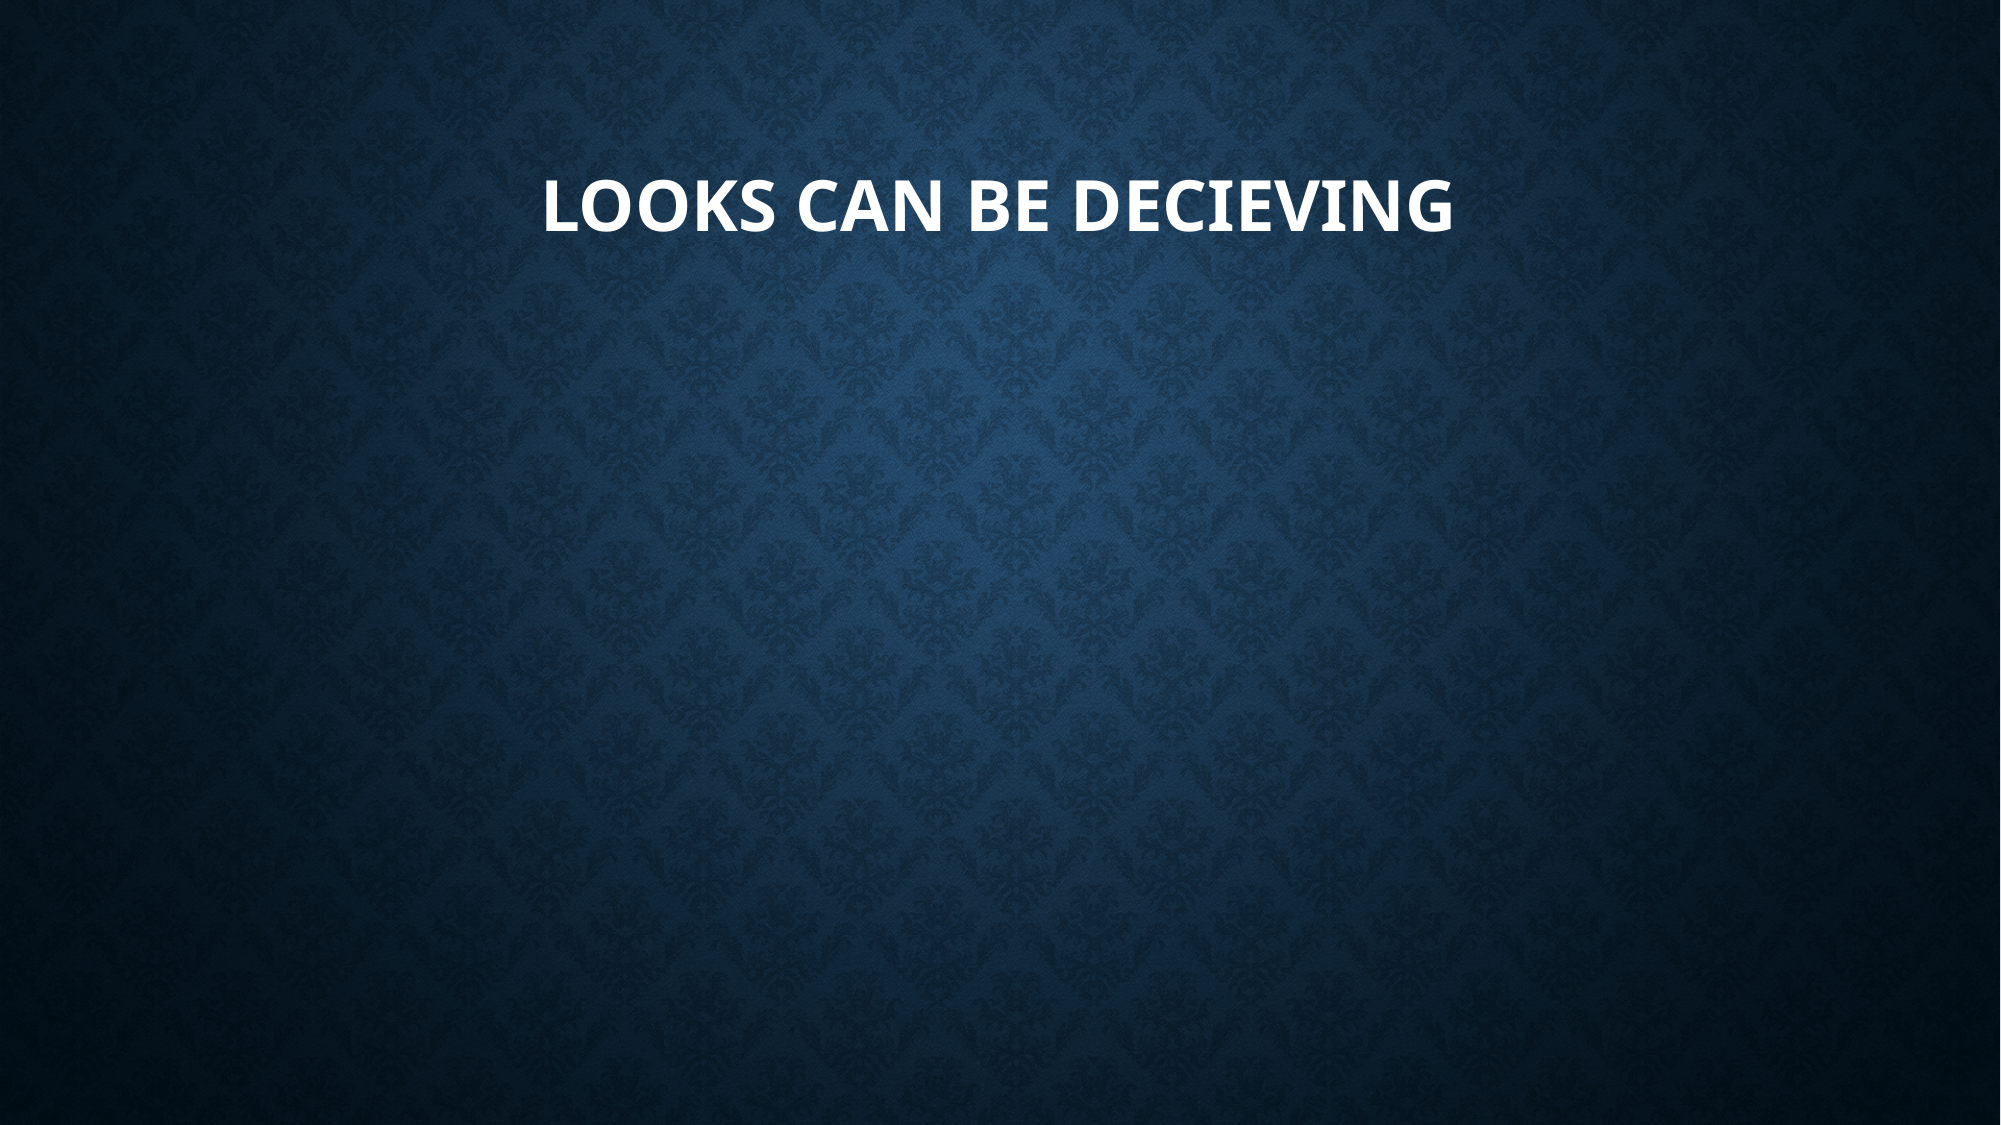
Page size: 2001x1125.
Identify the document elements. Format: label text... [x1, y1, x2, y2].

title Looks can be decieving [149, 99, 1849, 318]
